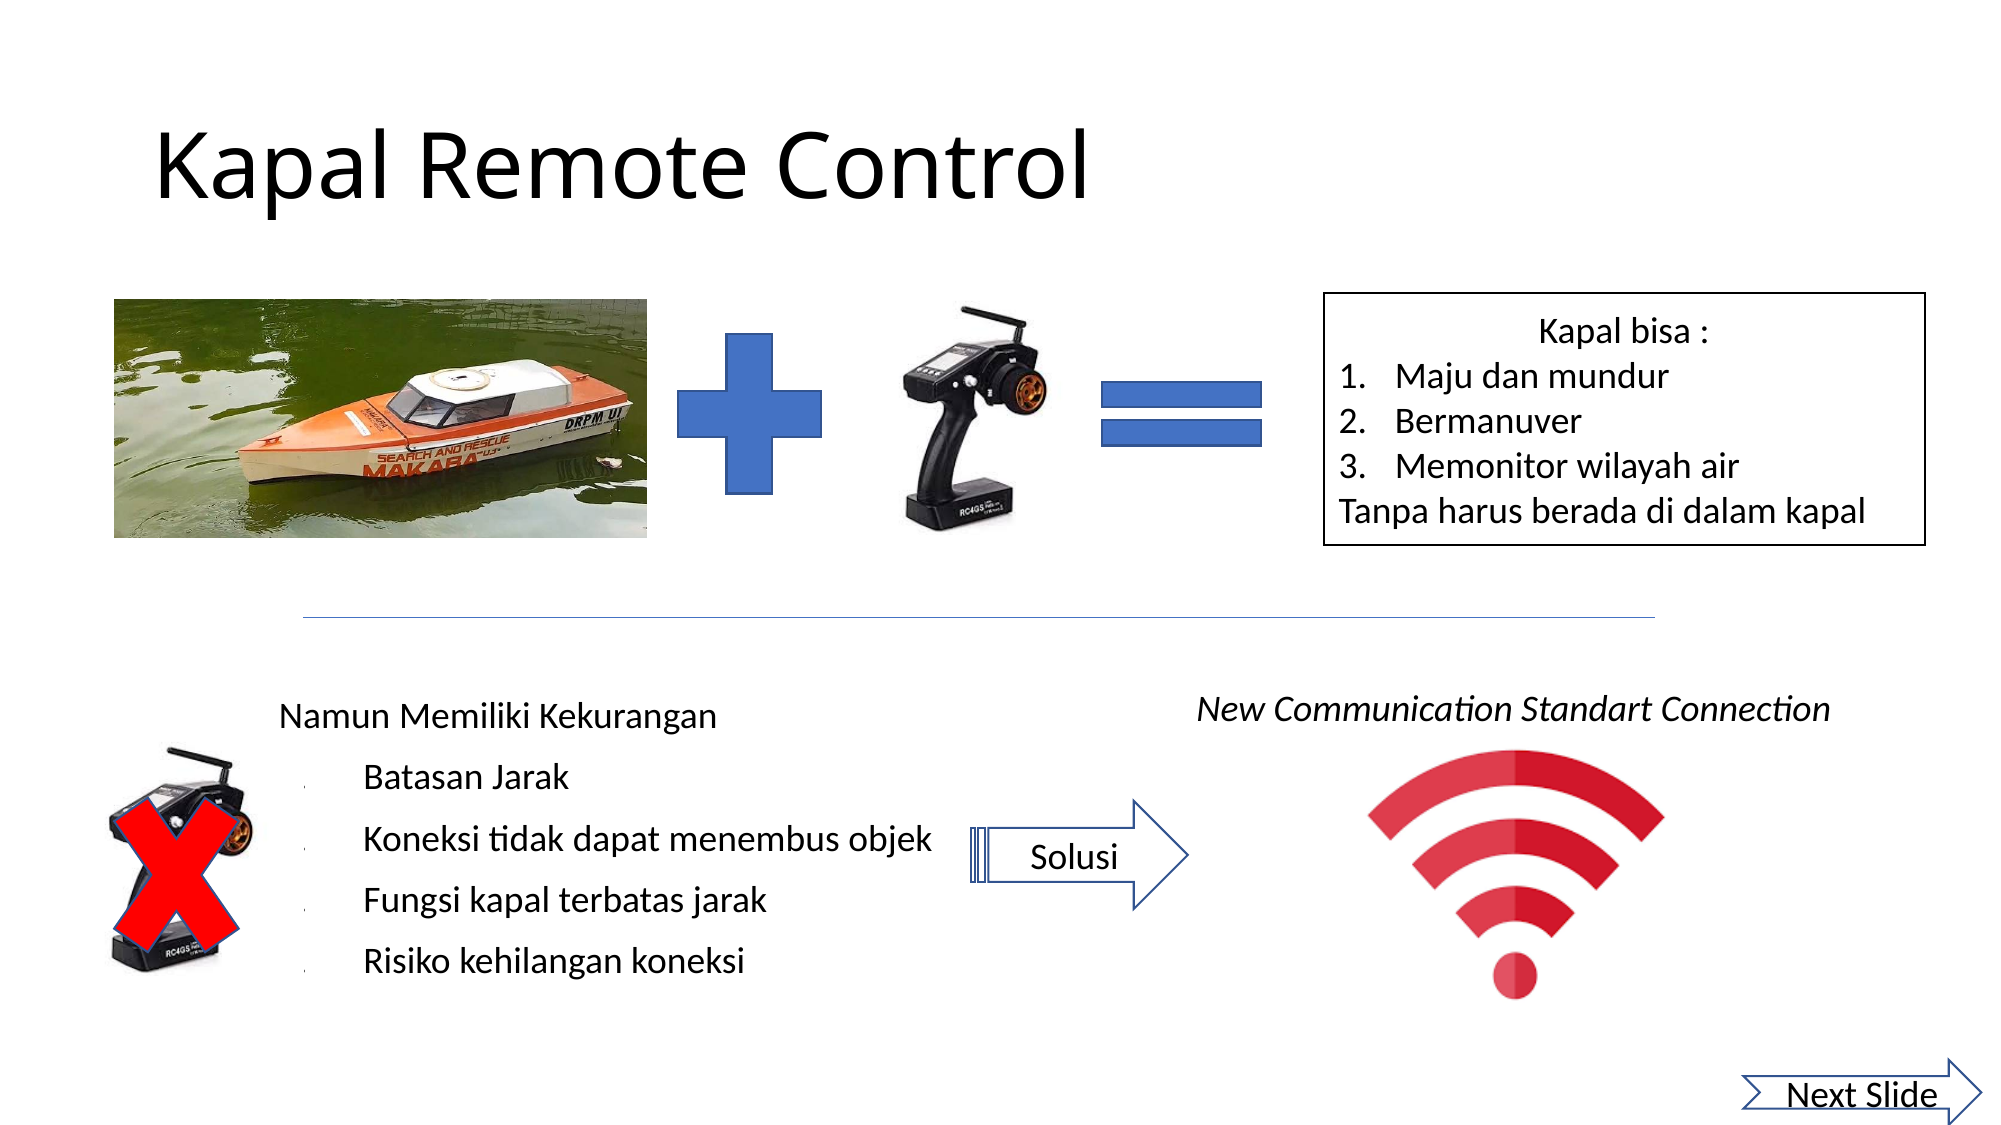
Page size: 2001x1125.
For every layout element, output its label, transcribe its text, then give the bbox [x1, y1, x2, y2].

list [114, 299, 647, 538]
text_box [677, 333, 822, 495]
list Namun Memiliki Kekurangan Batasan Jarak Koneksi tidak dapat menembus objek Fungsi kapal terbatas jarak Risiko kehilangan koneksi [263, 688, 1074, 1125]
picture [51, 733, 304, 986]
title Kapal Remote Control [137, 59, 1863, 278]
picture [1295, 743, 1733, 1007]
text_box [1101, 419, 1262, 447]
text_box Solusi [987, 798, 1181, 912]
text_box New Communication Standart Connection [1181, 681, 1991, 1125]
text_box Solusi [970, 827, 976, 883]
picture [845, 292, 1098, 545]
text_box Kapal bisa : Maju dan mundur Bermanuver Memonitor wilayah air Tanpa harus berada di dalam kapal [1323, 292, 1926, 546]
text_box [1101, 381, 1262, 408]
text_box Solusi [977, 827, 986, 883]
